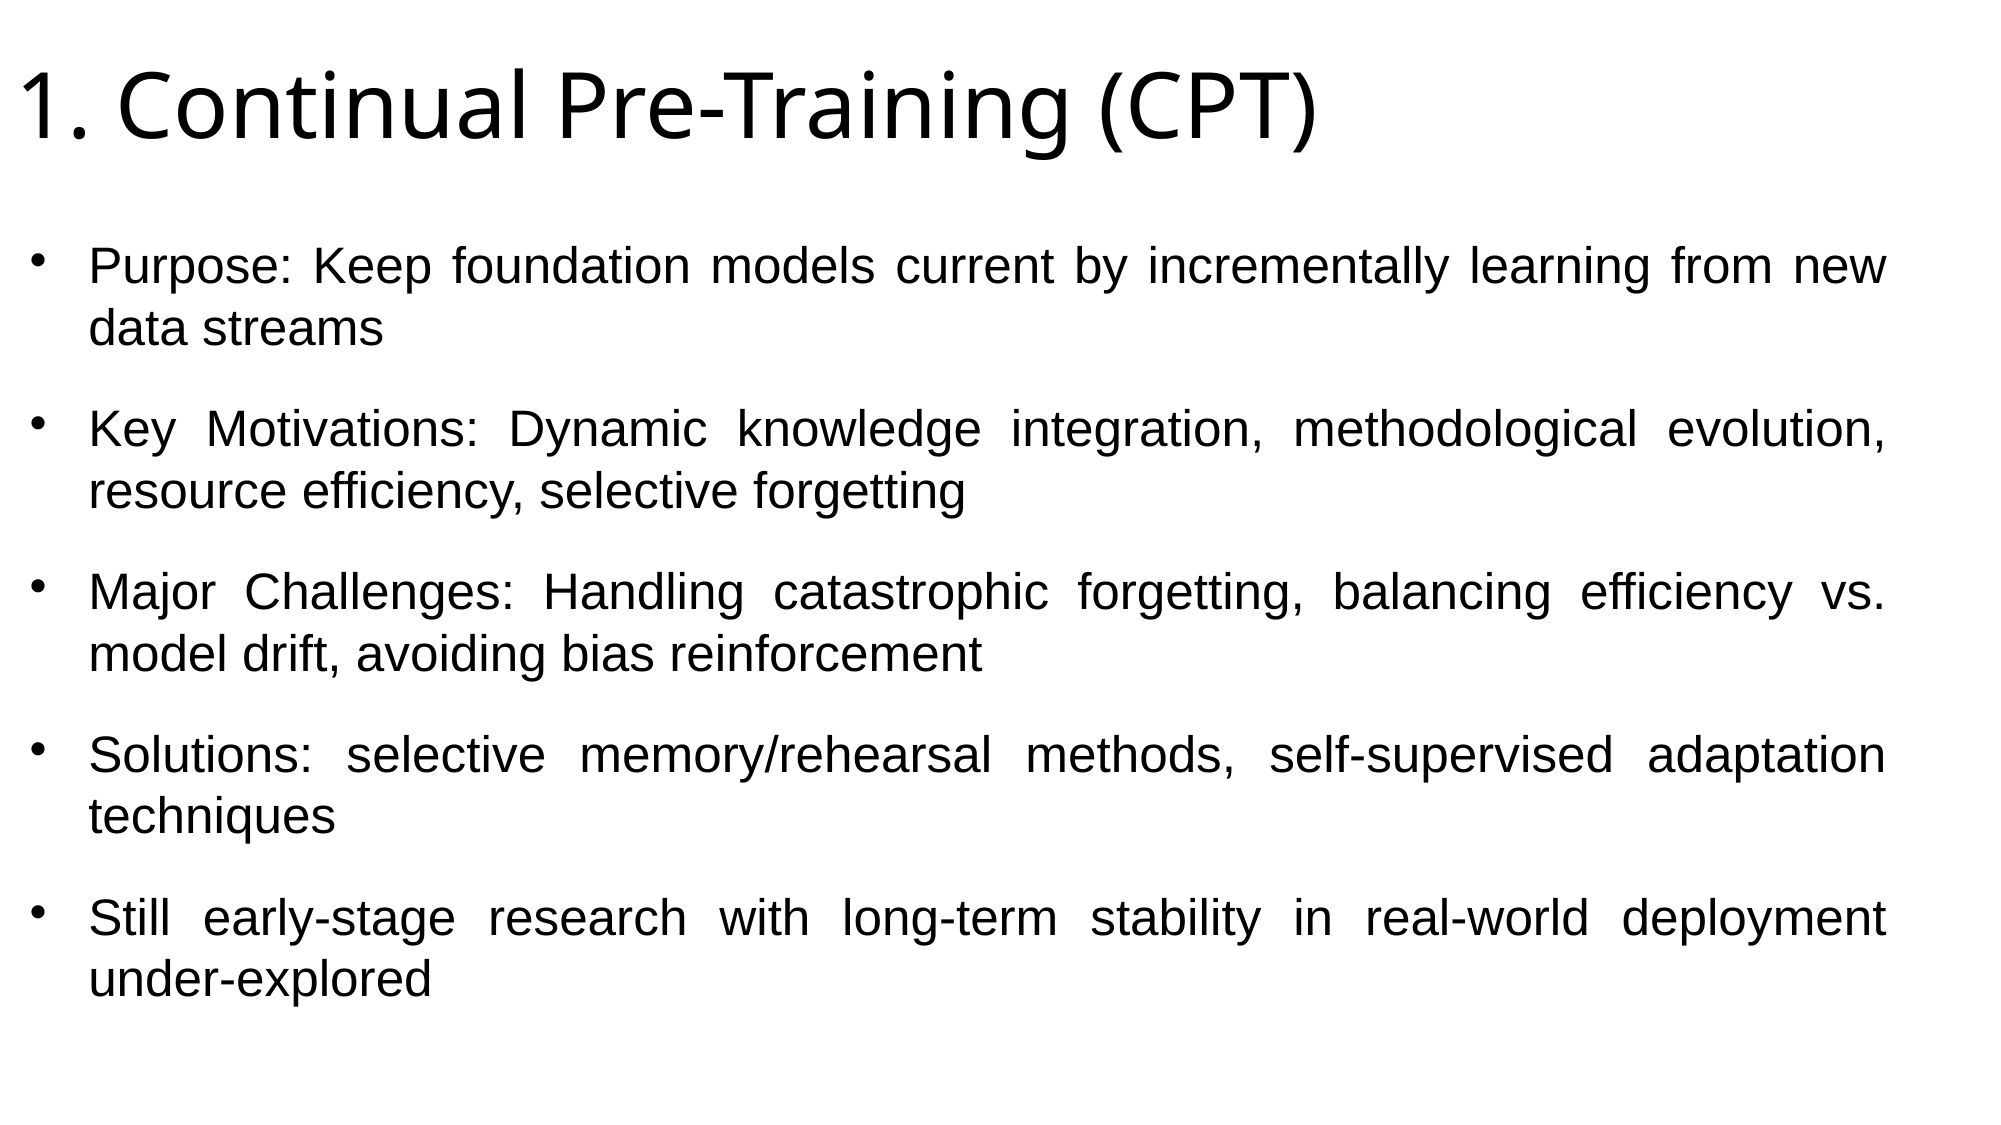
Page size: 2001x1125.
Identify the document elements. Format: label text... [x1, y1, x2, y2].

list Purpose: Keep foundation models current by incrementally learning from new data streams Key Motivations: Dynamic knowledge integration, methodological evolution, resource efficiency, selective forgetting Major Challenges: Handling catastrophic forgetting, balancing efficiency vs. model drift, avoiding bias reinforcement Solutions: selective memory/rehearsal methods, self-supervised adaptation techniques Still early-stage research with long-term stability in real-world deployment under-explored [5, 225, 1904, 1023]
title 1. Continual Pre-Training (CPT) [0, 0, 1725, 218]
